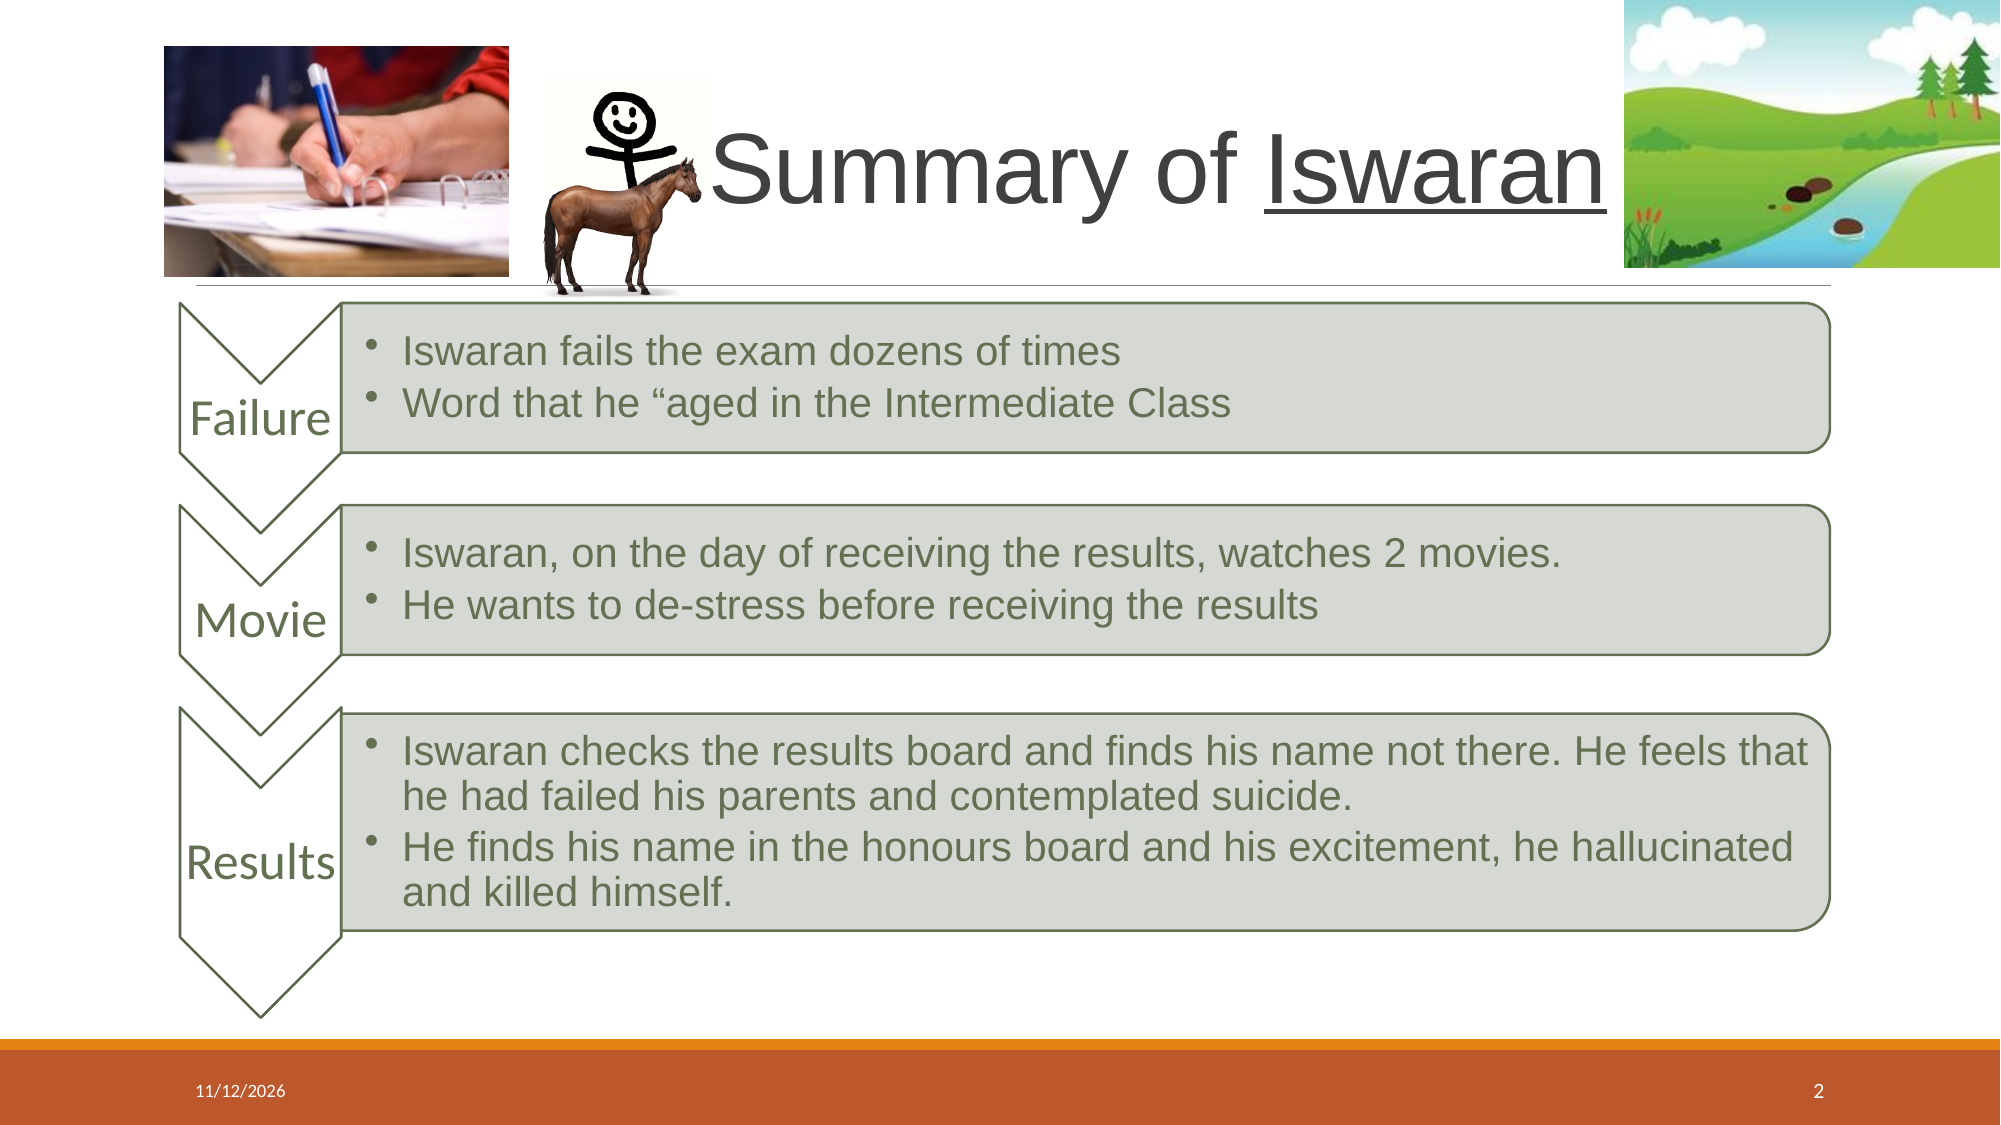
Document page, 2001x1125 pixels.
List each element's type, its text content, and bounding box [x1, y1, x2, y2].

slide_number 2 [1624, 1059, 1840, 1120]
picture [542, 78, 713, 304]
picture [164, 46, 510, 277]
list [179, 302, 1831, 1019]
title Summary of Iswaran [691, 47, 1620, 232]
picture [1623, 0, 2000, 268]
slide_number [180, 1059, 586, 1120]
